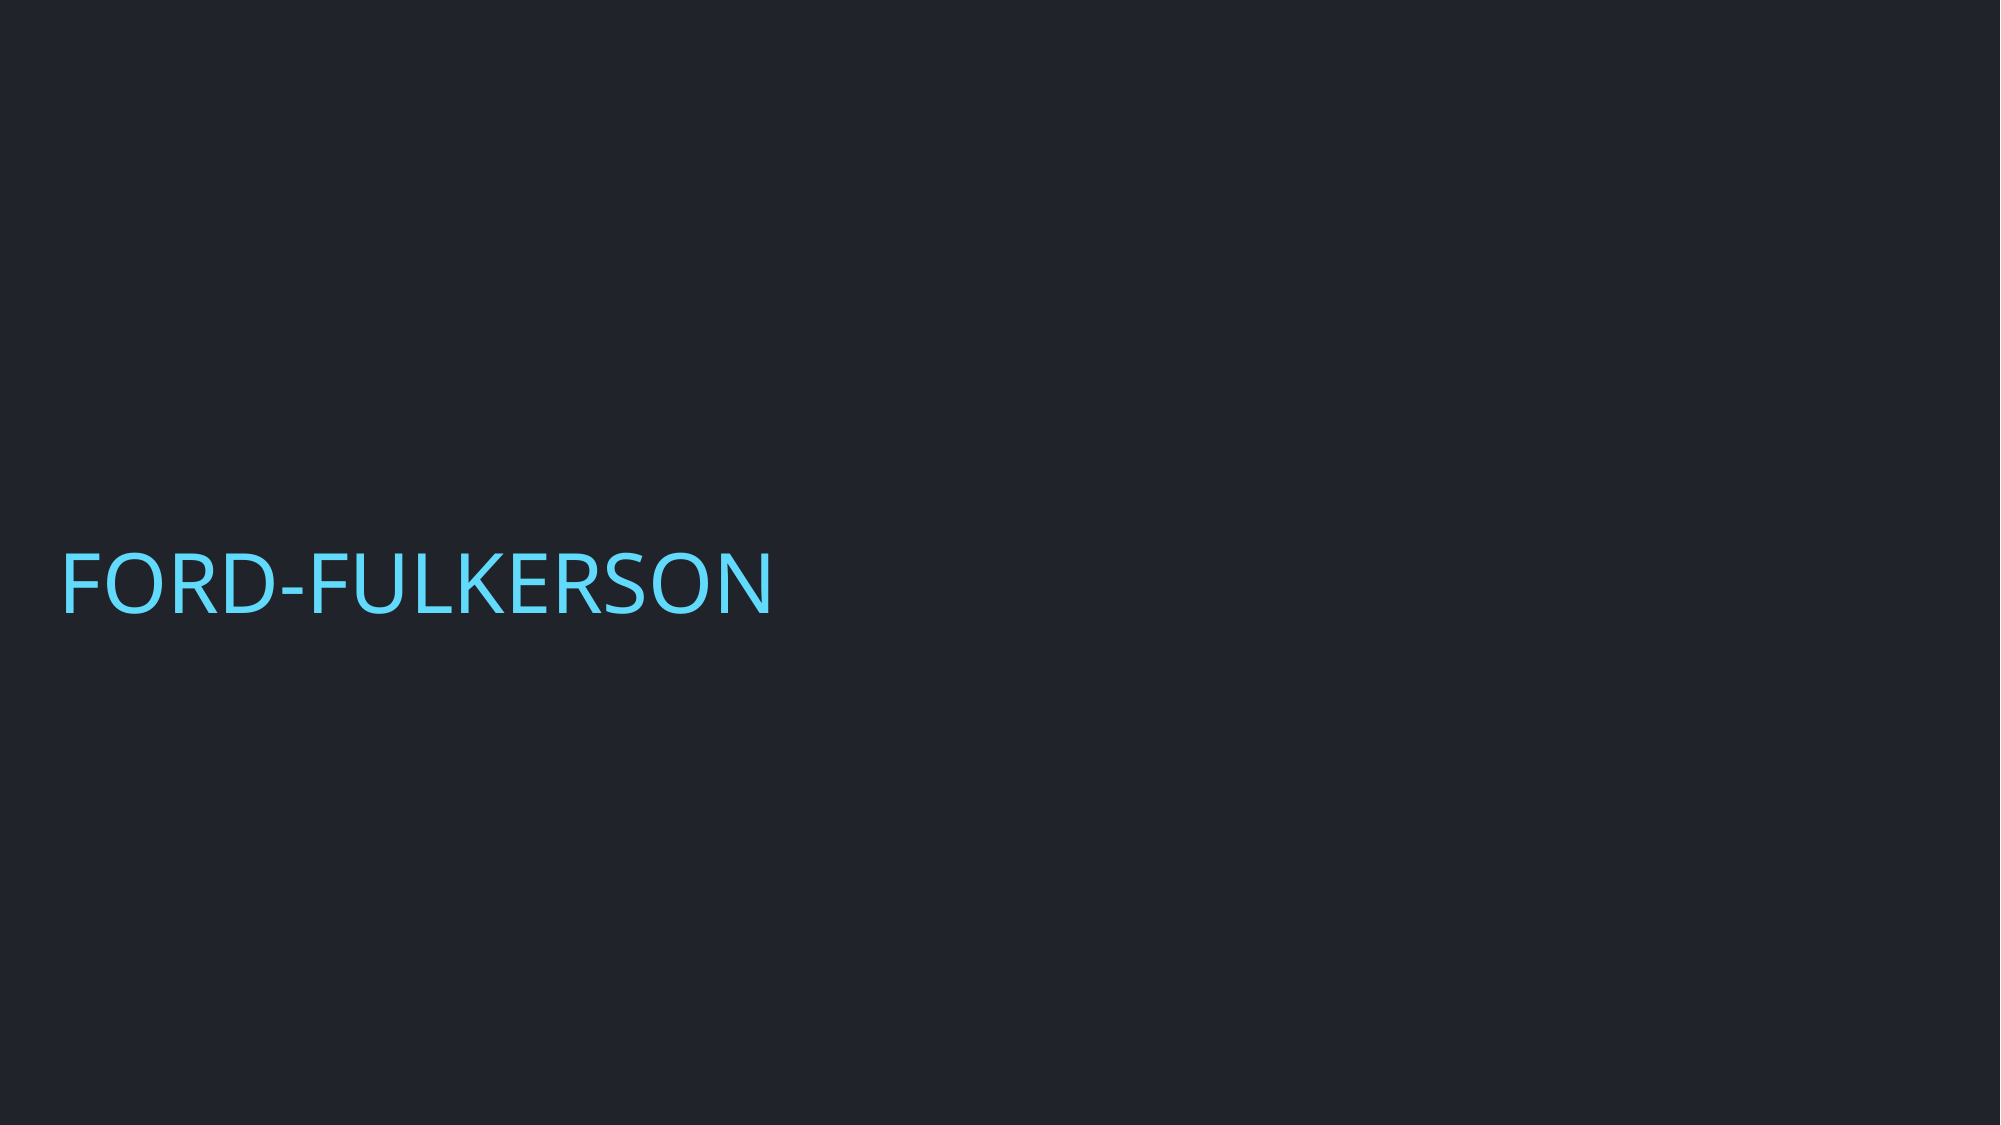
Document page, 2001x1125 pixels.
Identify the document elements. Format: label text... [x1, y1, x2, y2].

text_box FORD-FULKERSON [0, 1, 2000, 1109]
